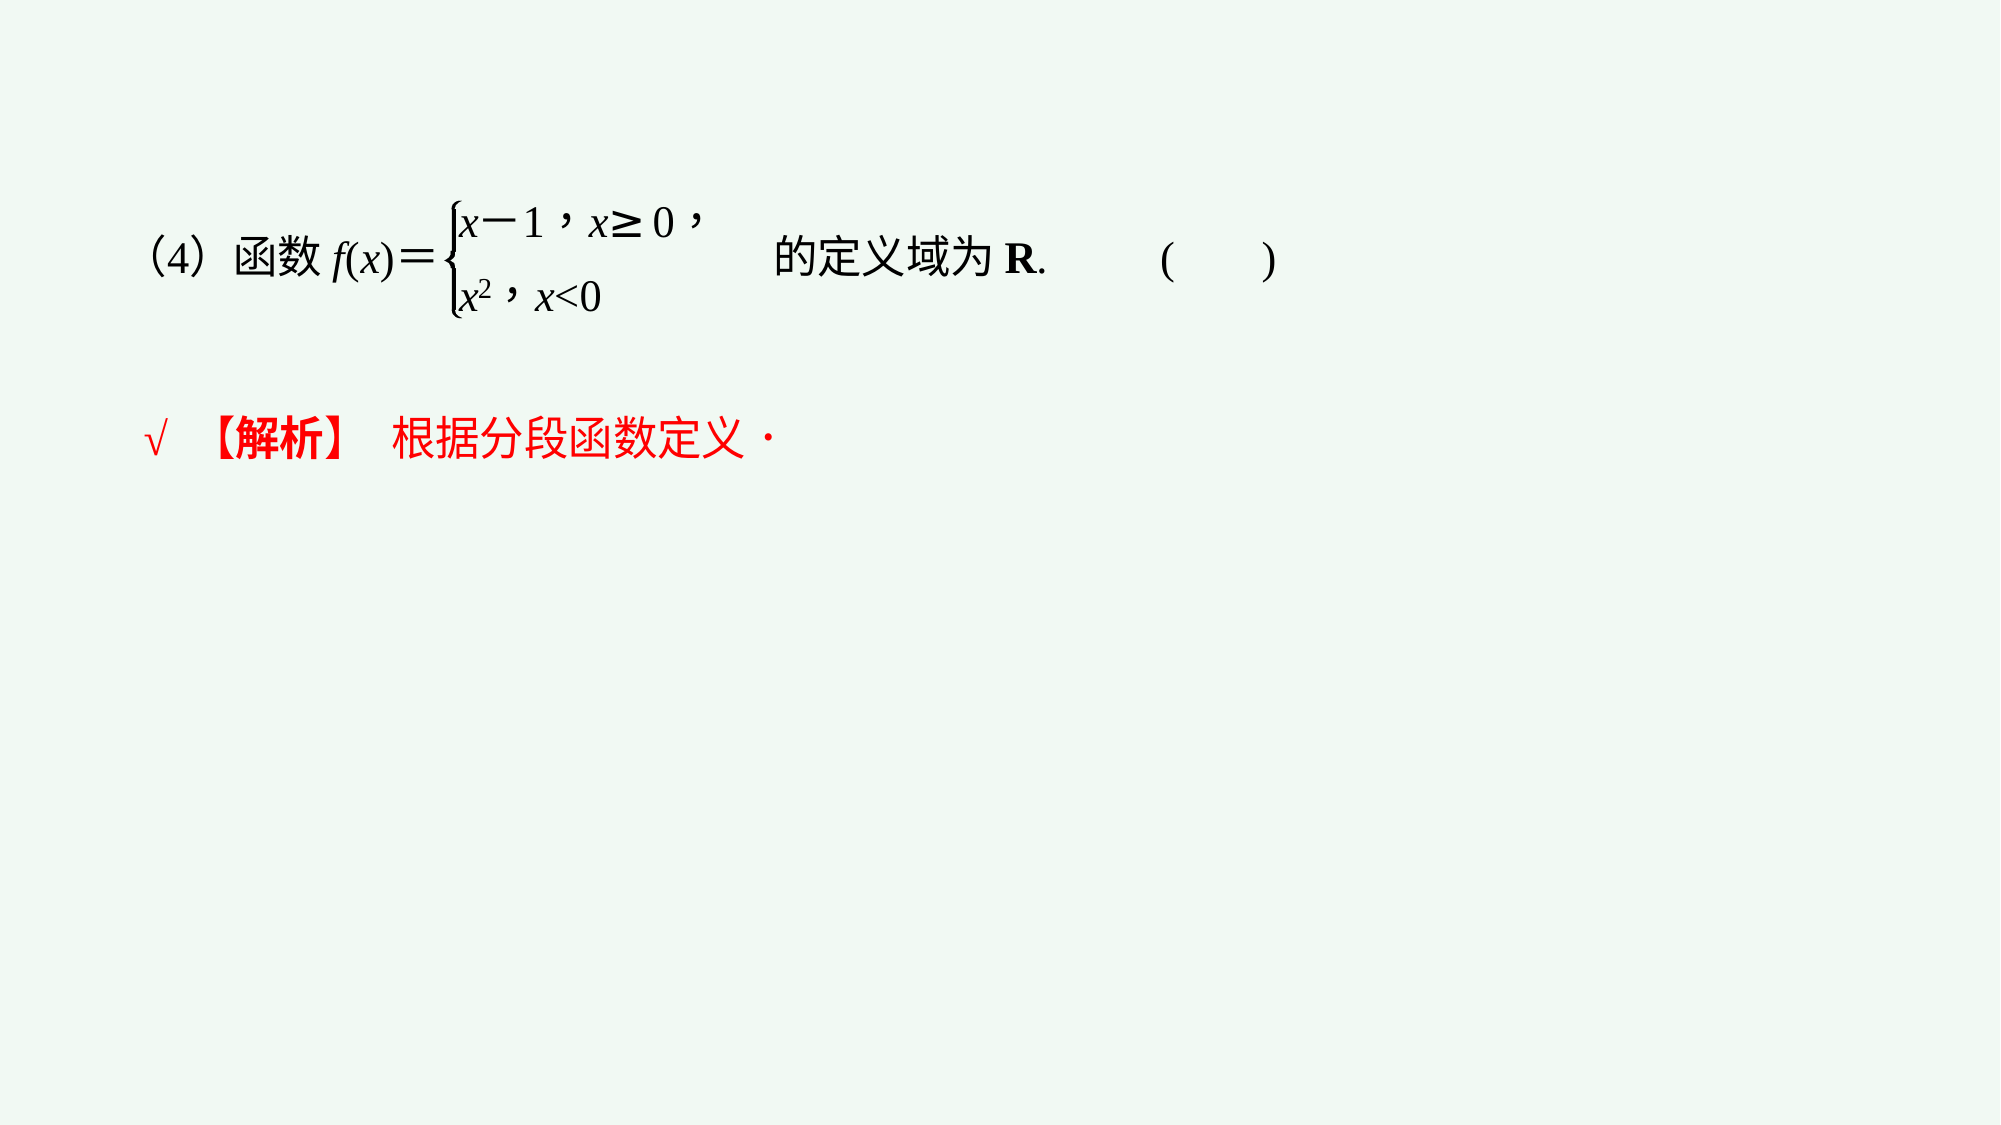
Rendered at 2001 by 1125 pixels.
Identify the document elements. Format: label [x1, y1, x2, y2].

text_box [143, 405, 1902, 476]
text_box [122, 192, 1881, 425]
